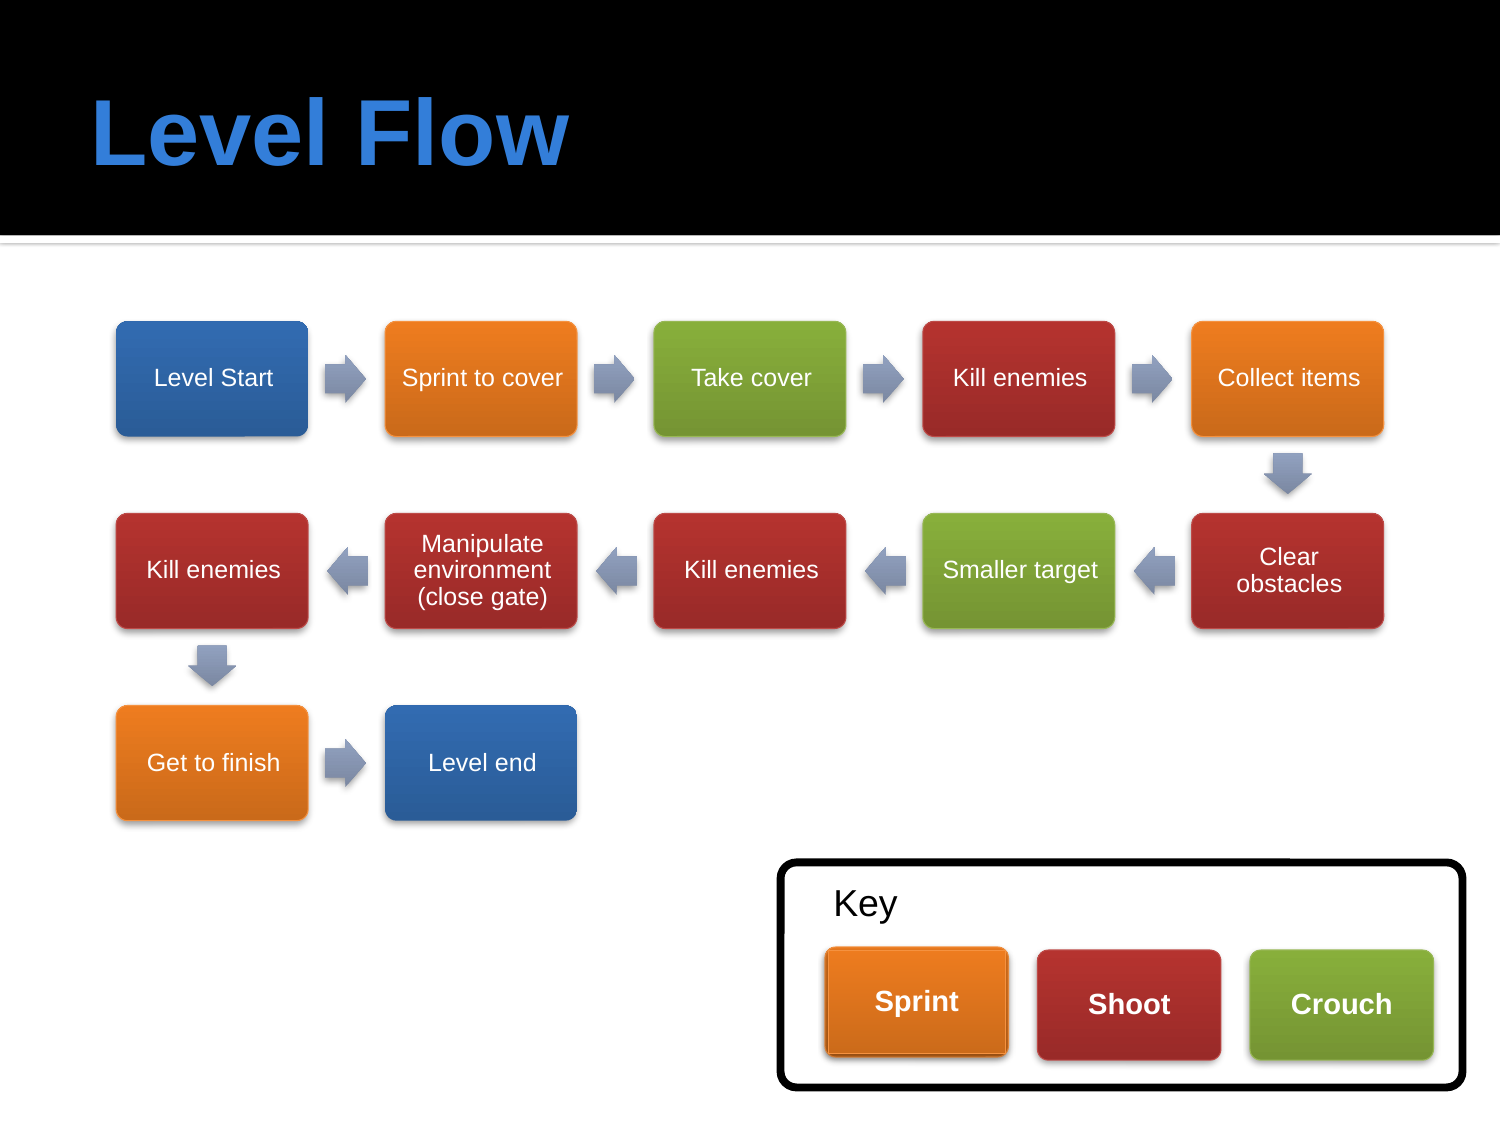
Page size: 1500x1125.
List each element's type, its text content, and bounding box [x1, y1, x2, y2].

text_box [56, 320, 1444, 822]
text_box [824, 946, 1009, 1058]
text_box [1249, 949, 1434, 1061]
text_box [776, 858, 1467, 1092]
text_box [1037, 949, 1221, 1061]
title Level Flow [75, 25, 1425, 231]
